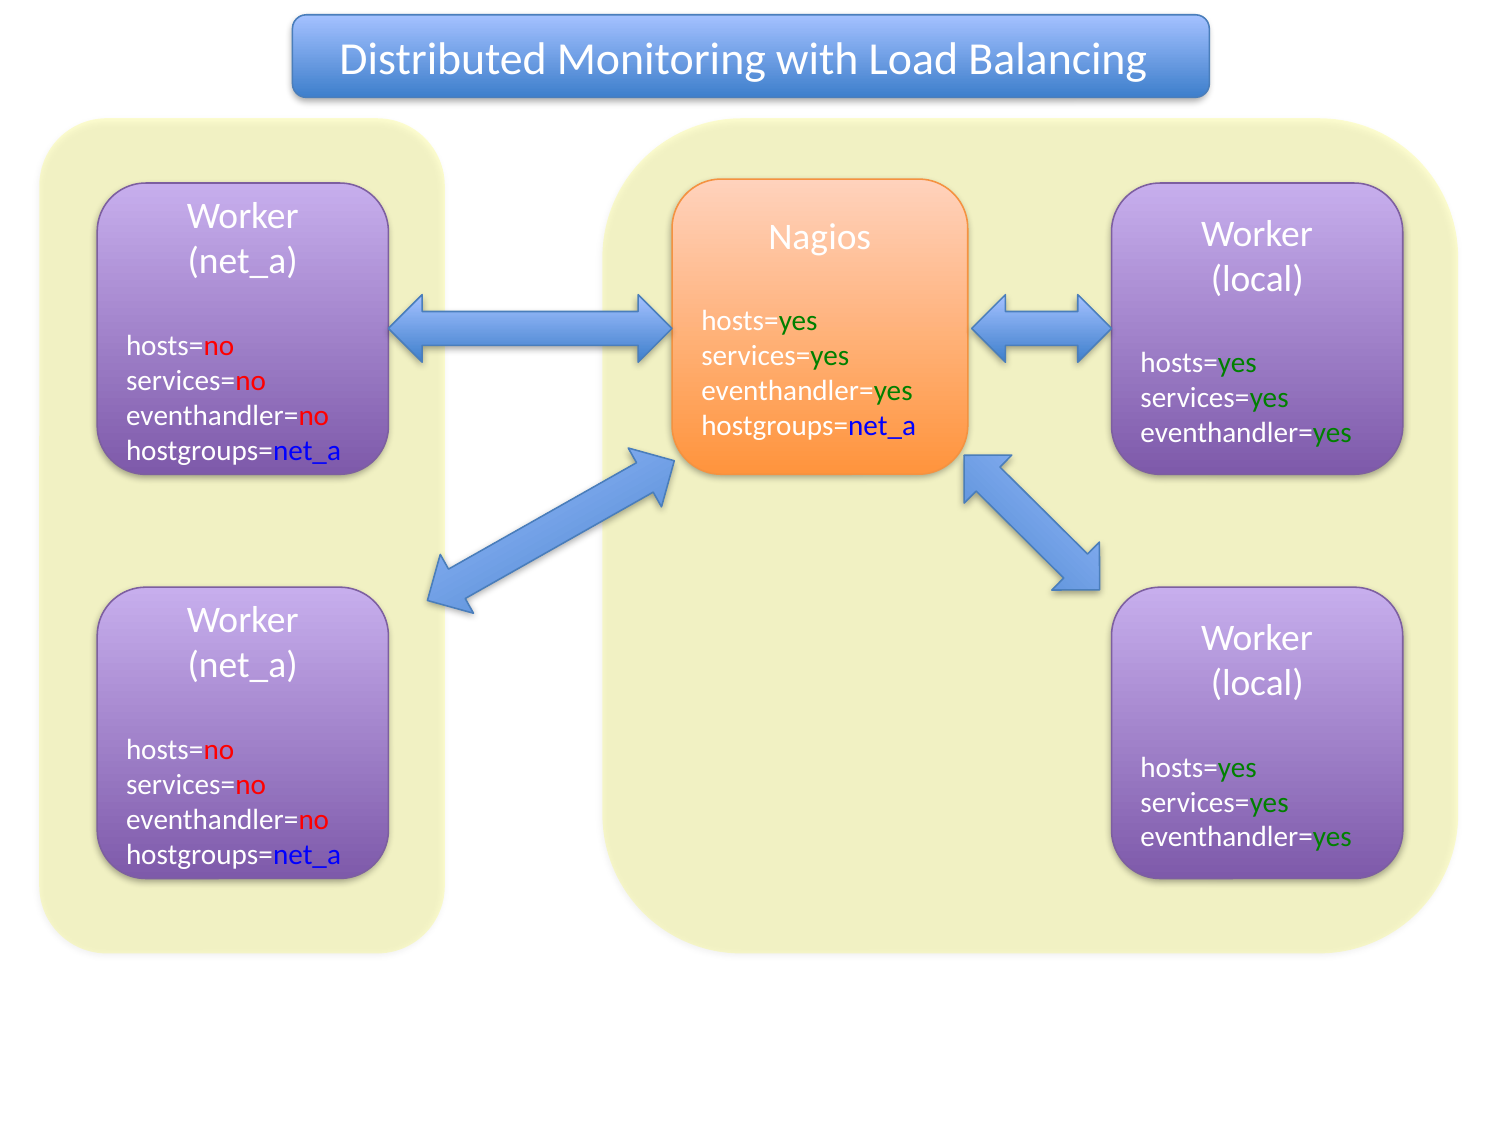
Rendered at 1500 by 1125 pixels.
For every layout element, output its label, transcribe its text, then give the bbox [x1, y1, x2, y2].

text_box [38, 117, 446, 955]
text_box [971, 293, 1113, 363]
text_box Worker (net_a) hosts=no services=no eventhandler=no hostgroups=net_a [96, 586, 390, 880]
text_box Worker (local) hosts=yes services=yes eventhandler=yes [1110, 182, 1404, 476]
text_box [601, 117, 1459, 955]
text_box [963, 454, 1101, 591]
text_box Worker (net_a) hosts=no services=no eventhandler=no hostgroups=net_a [96, 182, 390, 476]
text_box [426, 447, 676, 614]
text_box Nagios hosts=yes services=yes eventhandler=yes hostgroups=net_a [671, 178, 969, 476]
text_box Worker (local) hosts=yes services=yes eventhandler=yes [1110, 586, 1404, 880]
text_box Distributed Monitoring with Load Balancing [291, 13, 1211, 99]
text_box [387, 293, 673, 363]
